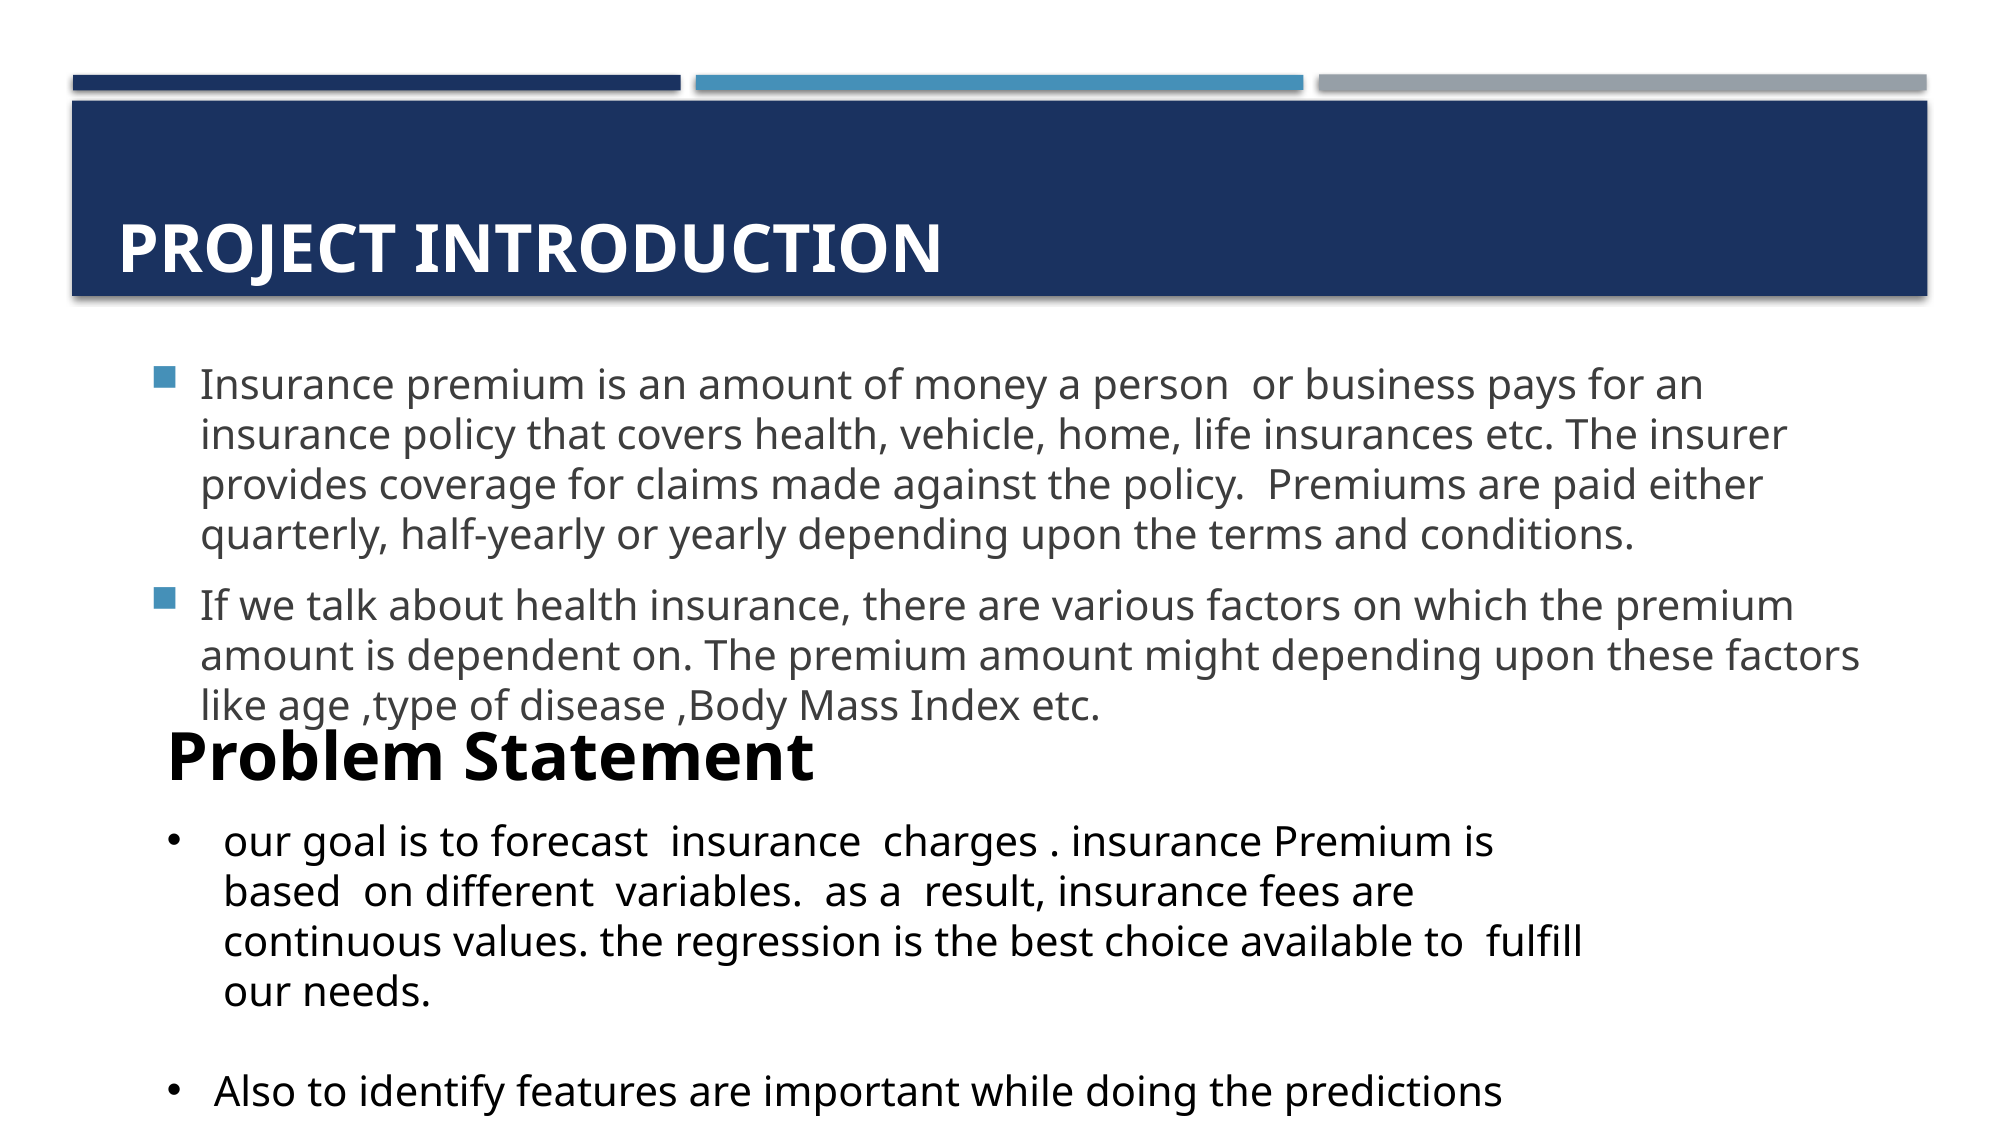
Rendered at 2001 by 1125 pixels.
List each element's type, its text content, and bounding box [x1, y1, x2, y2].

text_box our goal is to forecast insurance charges . insurance Premium is based on different variables. as a result, insurance fees are continuous values. the regression is the best choice available to fulfill our needs. Also to identify features are important while doing the predictions [152, 806, 1647, 1122]
list Insurance premium is an amount of money a person or business pays for an insurance policy that covers health, vehicle, home, life insurances etc. The insurer provides coverage for claims made against the policy. Premiums are paid either quarterly, half-yearly or yearly depending upon the terms and conditions. If we talk about health insurance, there are various factors on which the premium amount is dependent on. The premium amount might depending upon these factors like age ,type of disease ,Body Mass Index etc. [134, 350, 1907, 738]
title Project Introduction [102, 51, 1466, 293]
text_box Problem Statement [152, 706, 1153, 802]
